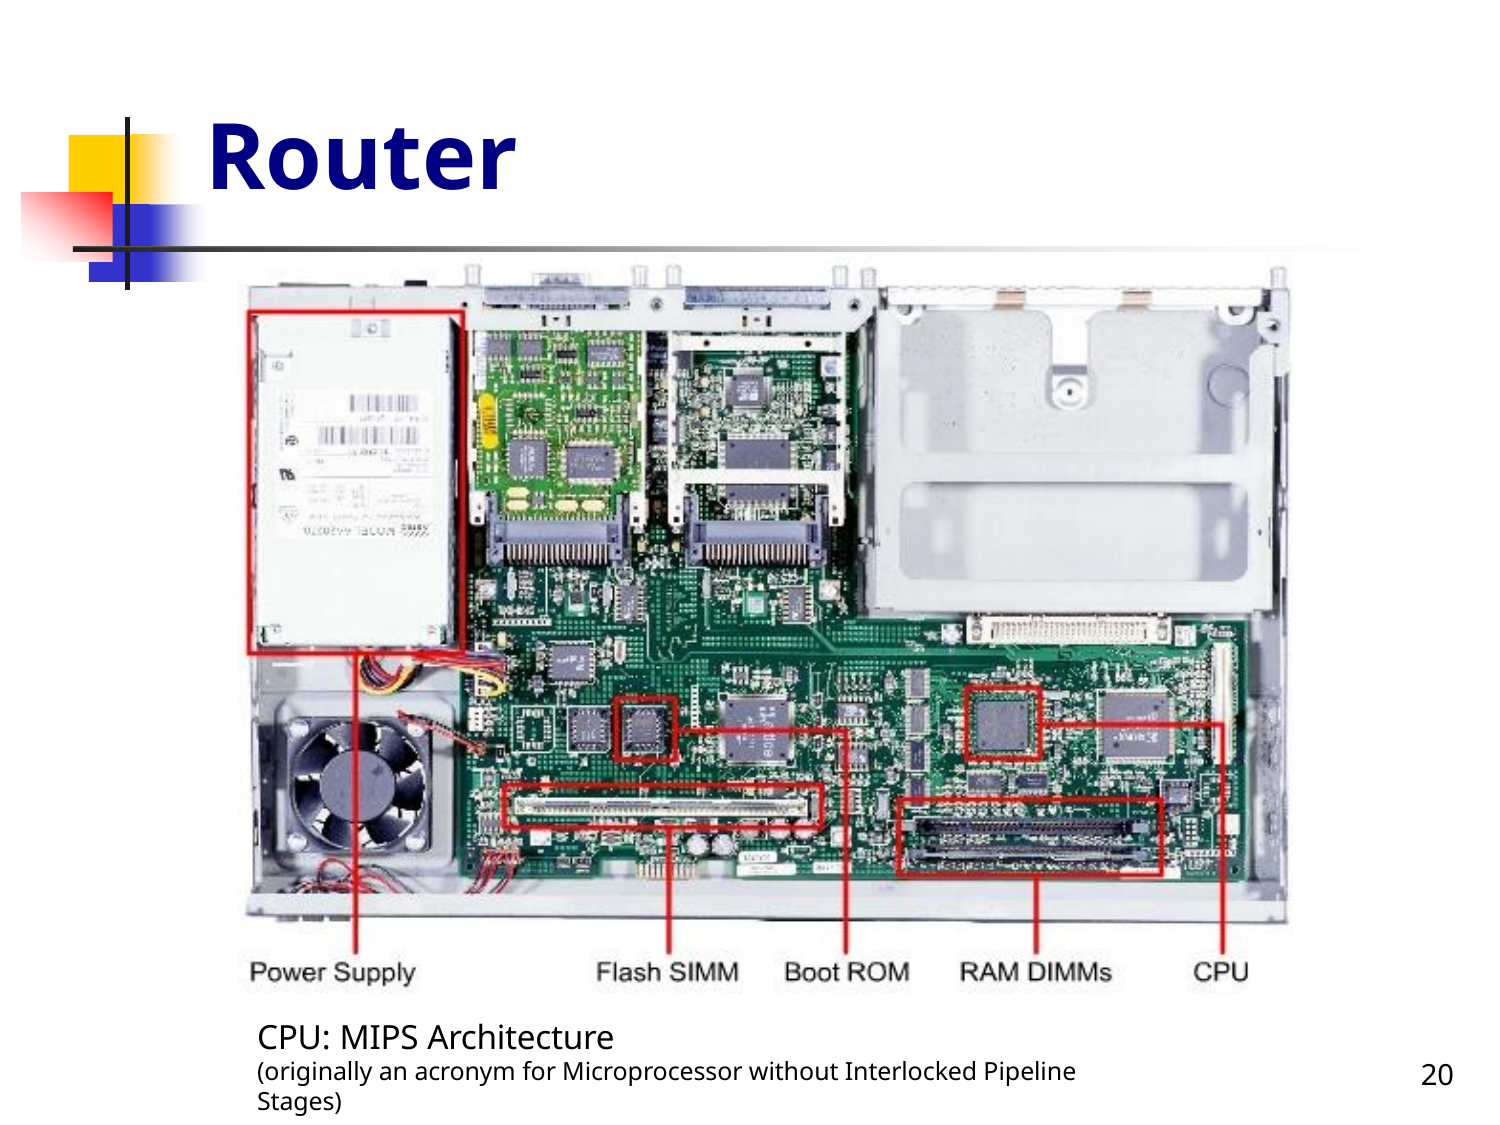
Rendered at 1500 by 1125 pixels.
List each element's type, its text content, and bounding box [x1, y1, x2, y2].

text_box CPU: MIPS Architecture (originally an acronym for Microprocessor without Interlocked Pipeline Stages) [254, 1015, 1123, 1116]
title Router [201, 97, 521, 208]
text_box [238, 255, 1294, 1003]
picture [20, 134, 1423, 282]
text_box 20 [1418, 1056, 1455, 1092]
